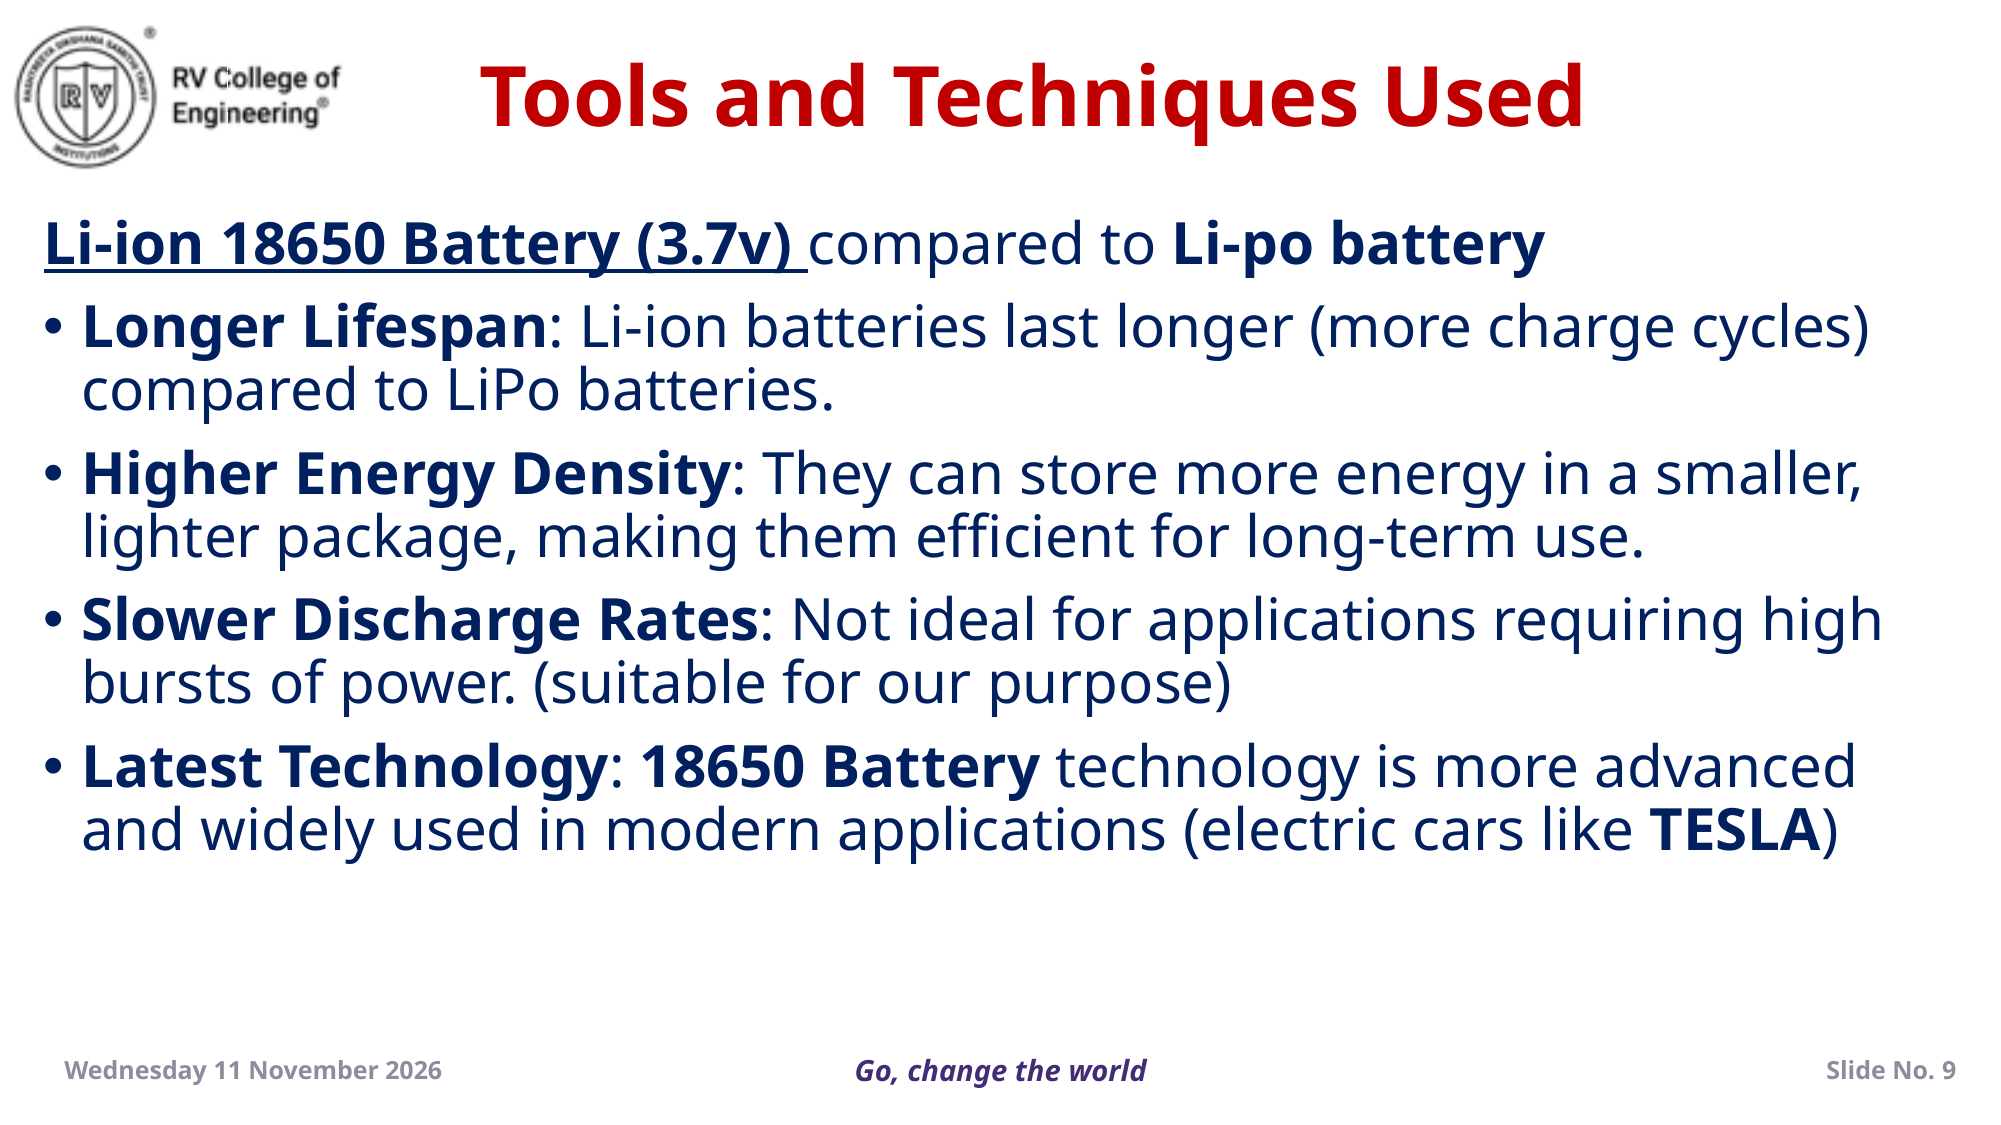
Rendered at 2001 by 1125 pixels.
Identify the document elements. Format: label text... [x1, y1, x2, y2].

list Li-ion 18650 Battery (3.7v) compared to Li-po battery Longer Lifespan: Li-ion batteries last longer (more charge cycles) compared to LiPo batteries. Higher Energy Density: They can store more energy in a smaller, lighter package, making them efficient for long-term use. Slower Discharge Rates: Not ideal for applications requiring high bursts of power. (suitable for our purpose) Latest Technology: 18650 Battery technology is more advanced and widely used in modern applications (electric cars like TESLA) [28, 206, 1972, 1014]
picture [0, 12, 363, 177]
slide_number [28, 1041, 479, 1102]
text_box Tools and Techniques Used [226, 23, 1842, 163]
slide_number Slide No. 9 [1521, 1041, 1972, 1102]
